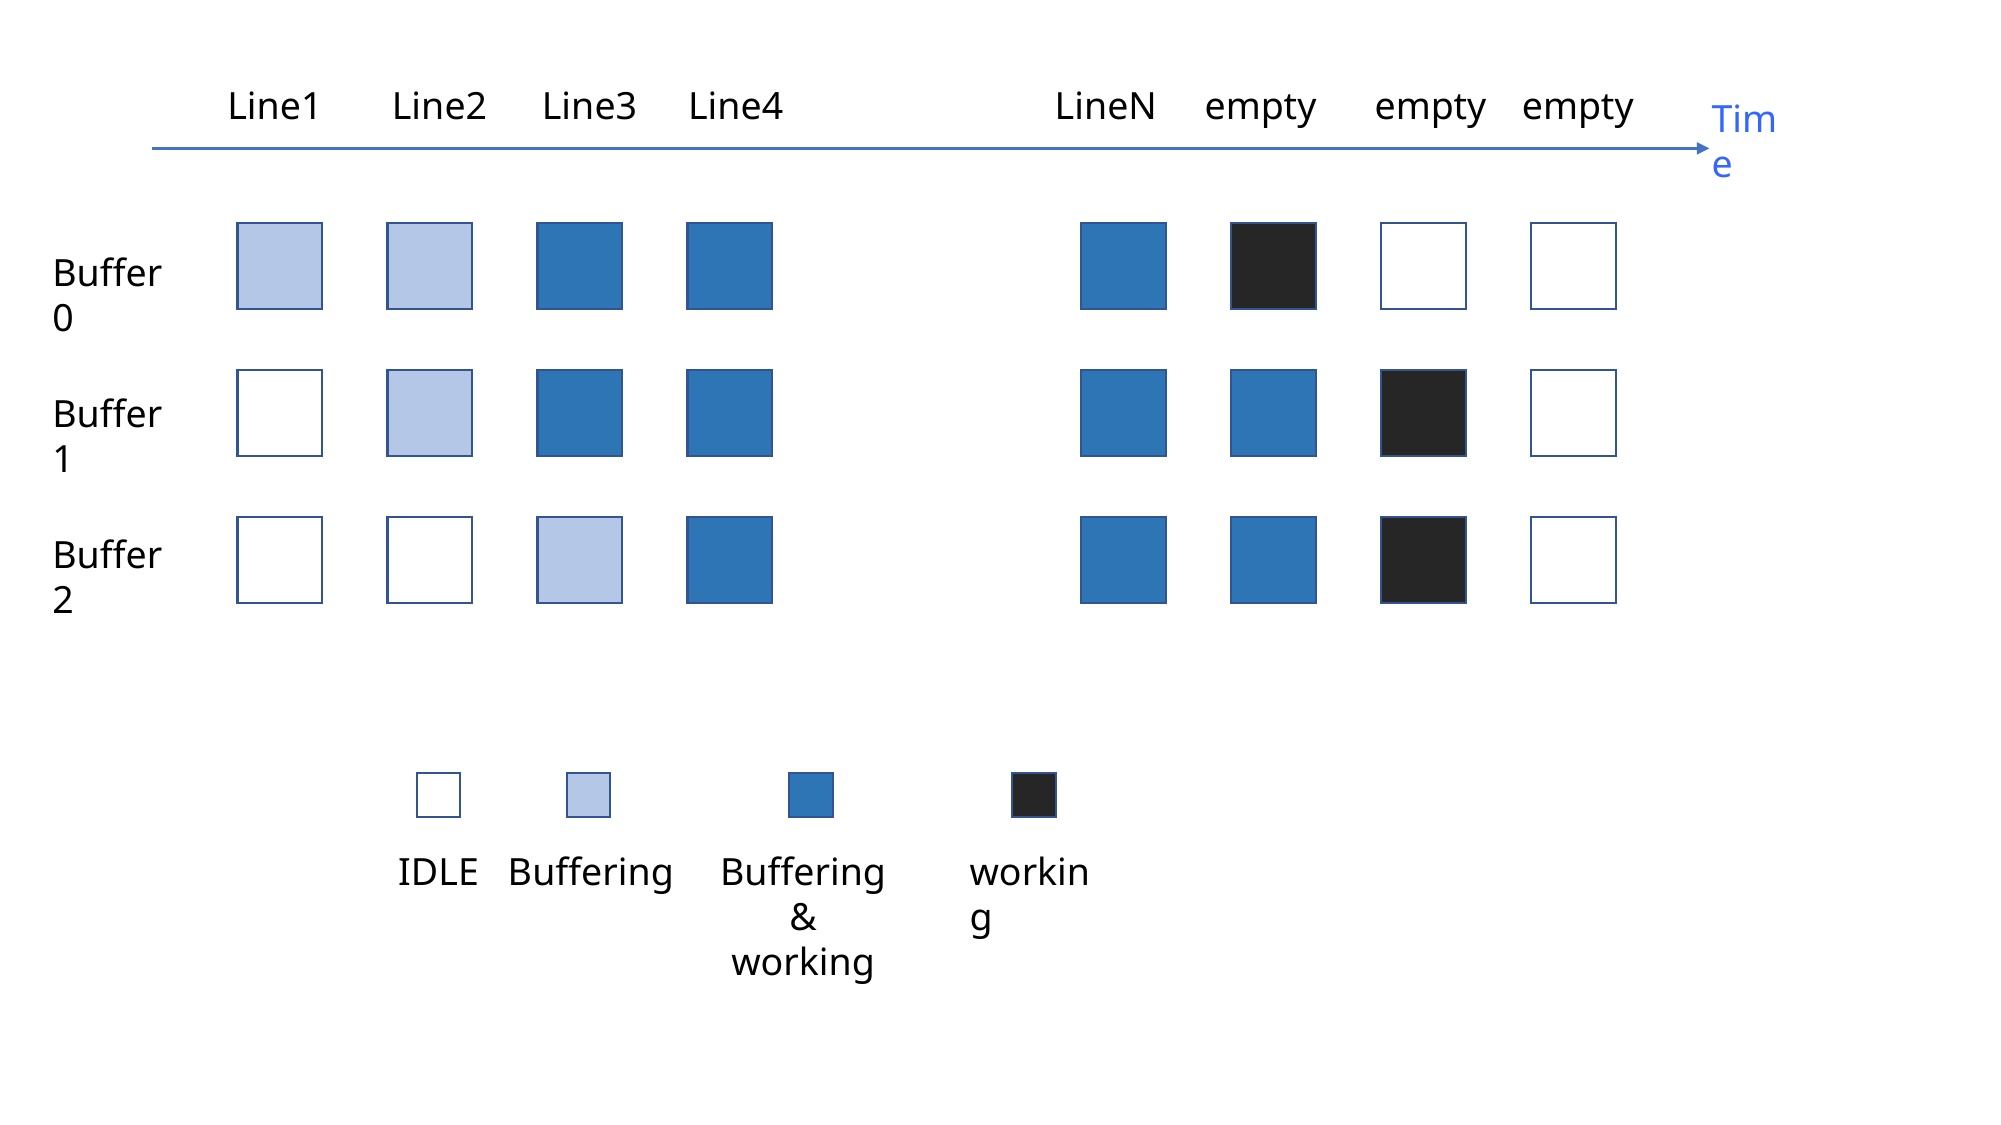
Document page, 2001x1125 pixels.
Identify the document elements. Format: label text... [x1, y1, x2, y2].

text_box [536, 222, 623, 310]
text_box [536, 369, 623, 457]
text_box Buffer 2 [37, 523, 205, 629]
text_box [1530, 222, 1617, 310]
text_box [536, 516, 623, 604]
text_box [386, 222, 473, 310]
text_box [236, 516, 323, 604]
text_box [386, 516, 473, 604]
text_box [1380, 222, 1467, 310]
text_box Buffer 0 [37, 241, 205, 347]
text_box [686, 369, 773, 457]
text_box [1380, 369, 1467, 457]
text_box [566, 772, 611, 818]
text_box LineN [1039, 74, 1189, 135]
text_box Buffer 1 [37, 382, 205, 488]
text_box working [954, 840, 1114, 946]
text_box [1230, 369, 1317, 457]
text_box IDLE [383, 840, 492, 901]
text_box [1530, 369, 1617, 457]
text_box [1080, 369, 1167, 457]
text_box [1530, 516, 1617, 604]
text_box empty [1359, 74, 1507, 135]
text_box [788, 772, 834, 818]
text_box [1011, 772, 1057, 818]
text_box Time [1696, 87, 1813, 193]
text_box [1080, 222, 1167, 310]
text_box [236, 369, 323, 457]
text_box [1380, 516, 1467, 604]
text_box empty [1189, 74, 1357, 135]
text_box [1230, 222, 1317, 310]
text_box [1230, 516, 1317, 604]
text_box [236, 222, 323, 310]
text_box Buffering & working [687, 840, 919, 991]
text_box [416, 772, 461, 818]
text_box [686, 516, 773, 604]
text_box [386, 369, 473, 457]
text_box [686, 222, 773, 310]
text_box empty [1507, 74, 1675, 135]
text_box Buffering [492, 840, 687, 901]
text_box [1080, 516, 1167, 604]
text_box Line4 [673, 74, 841, 135]
text_box Line3 [527, 74, 673, 135]
text_box Line1 [212, 74, 377, 135]
text_box Line2 [377, 74, 527, 135]
